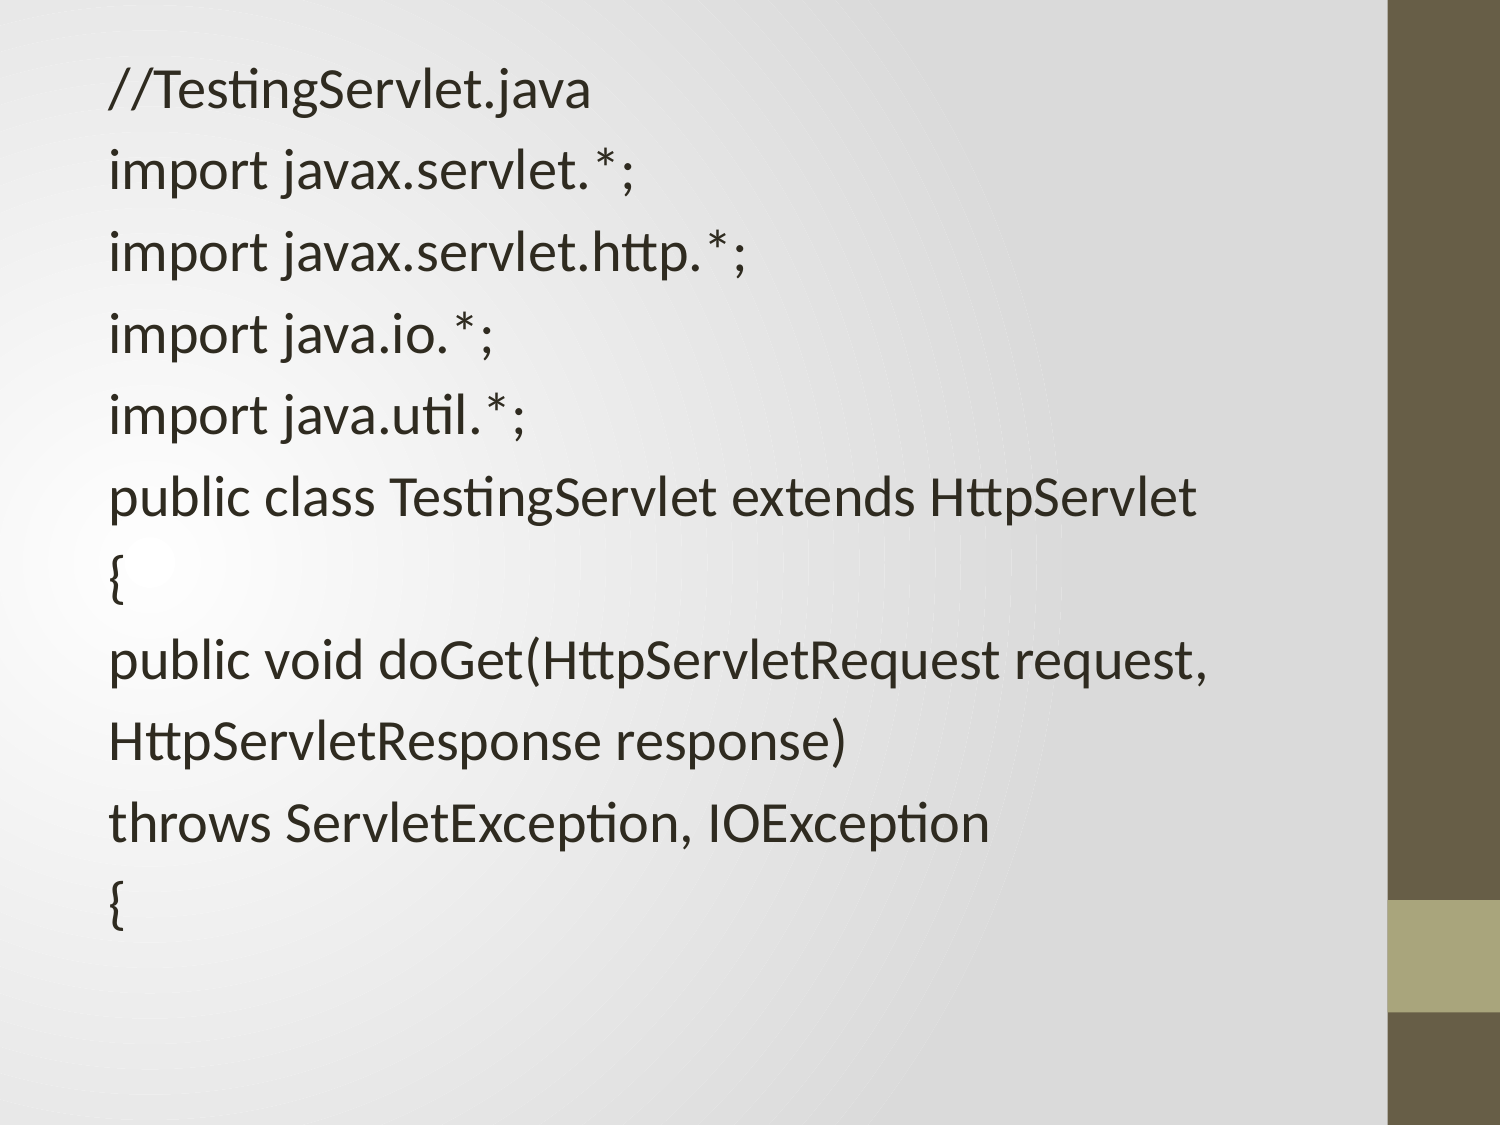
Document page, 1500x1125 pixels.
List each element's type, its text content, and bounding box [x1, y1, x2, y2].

list //TestingServlet.java import javax.servlet.*; import javax.servlet.http.*; import java.io.*; import java.util.*; public class TestingServlet extends HttpServlet { public void doGet(HttpServletRequest request, HttpServletResponse response) throws ServletException, IOException { [75, 42, 1329, 1005]
